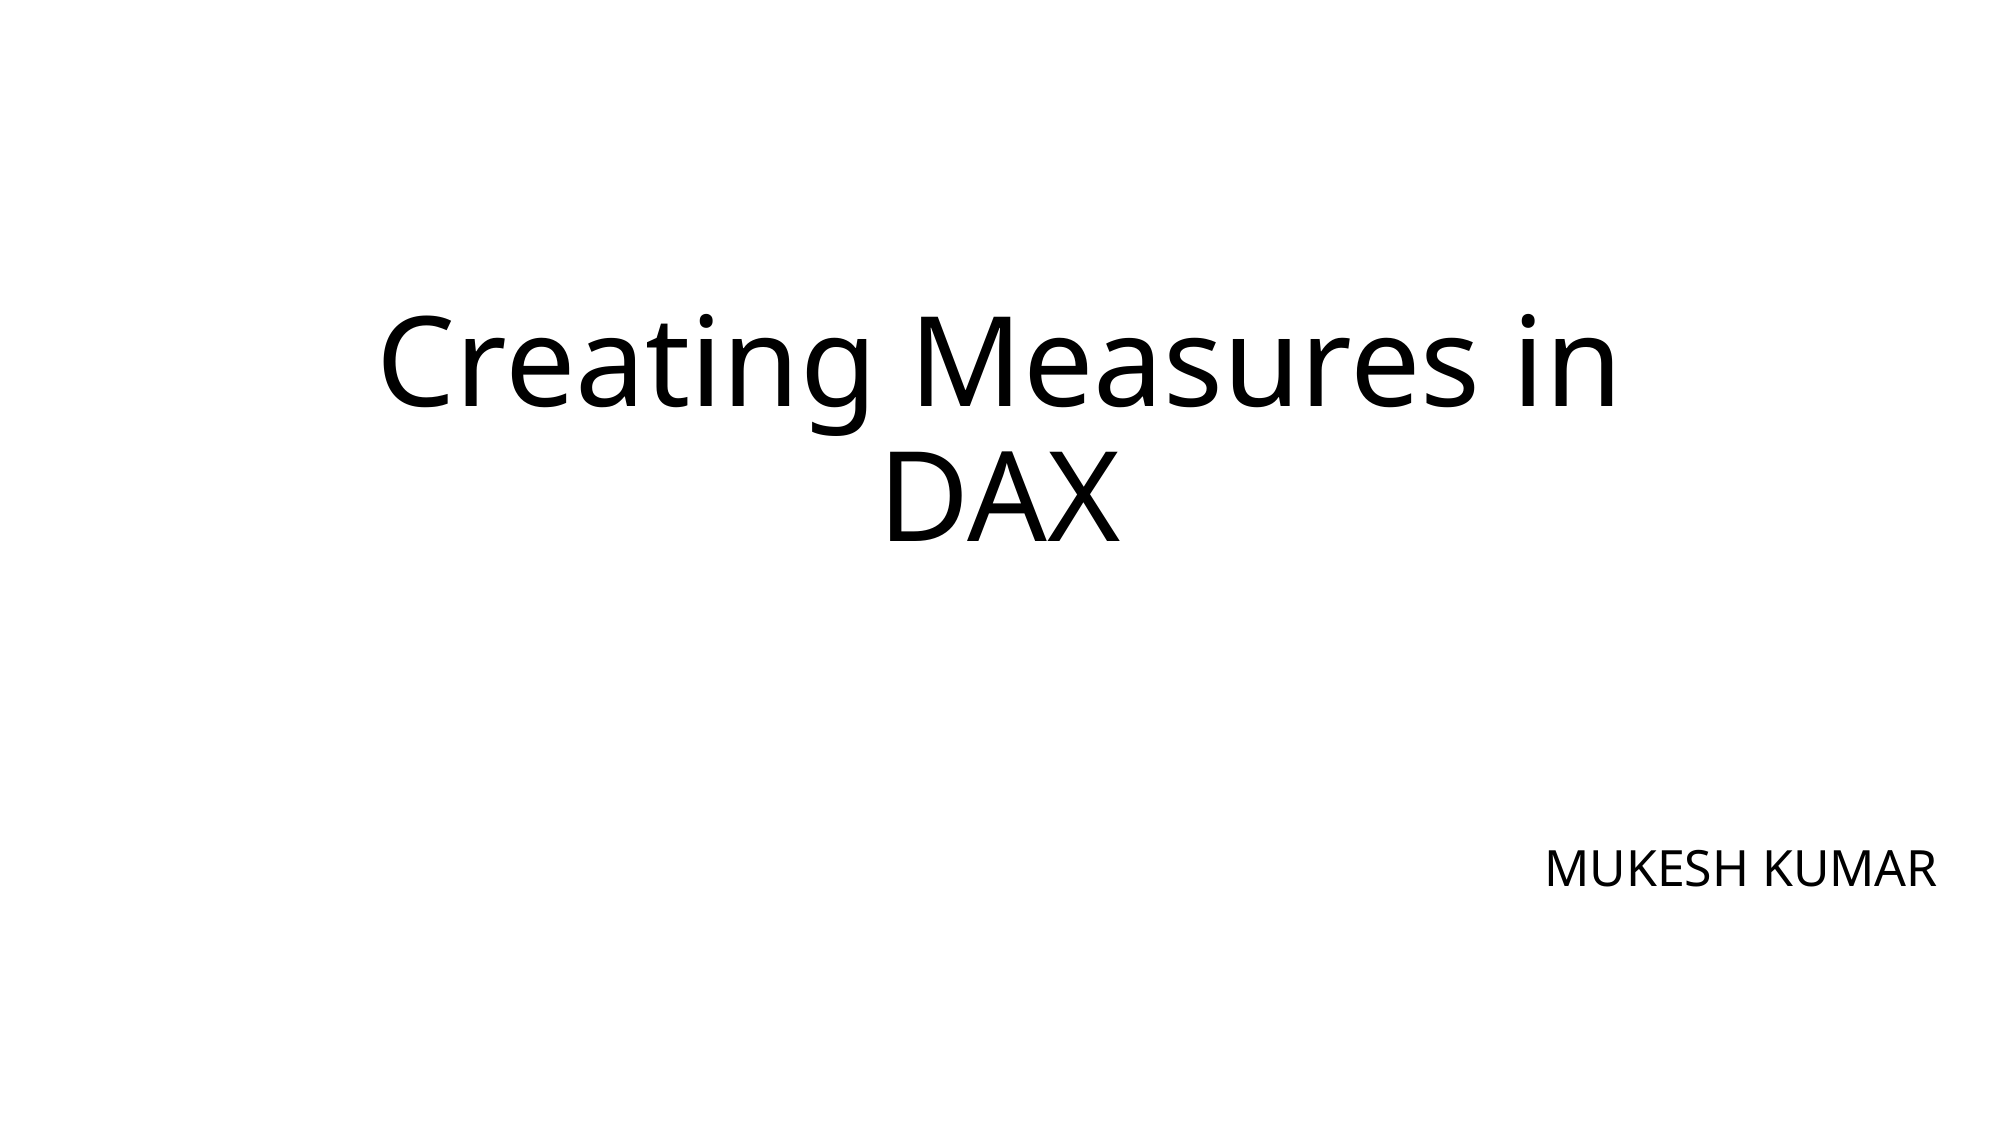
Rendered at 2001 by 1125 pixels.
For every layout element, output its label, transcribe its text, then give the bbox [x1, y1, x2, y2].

title Creating Measures in DAX [249, 184, 1750, 576]
subtitle MUKESH KUMAR [453, 836, 1954, 1108]
